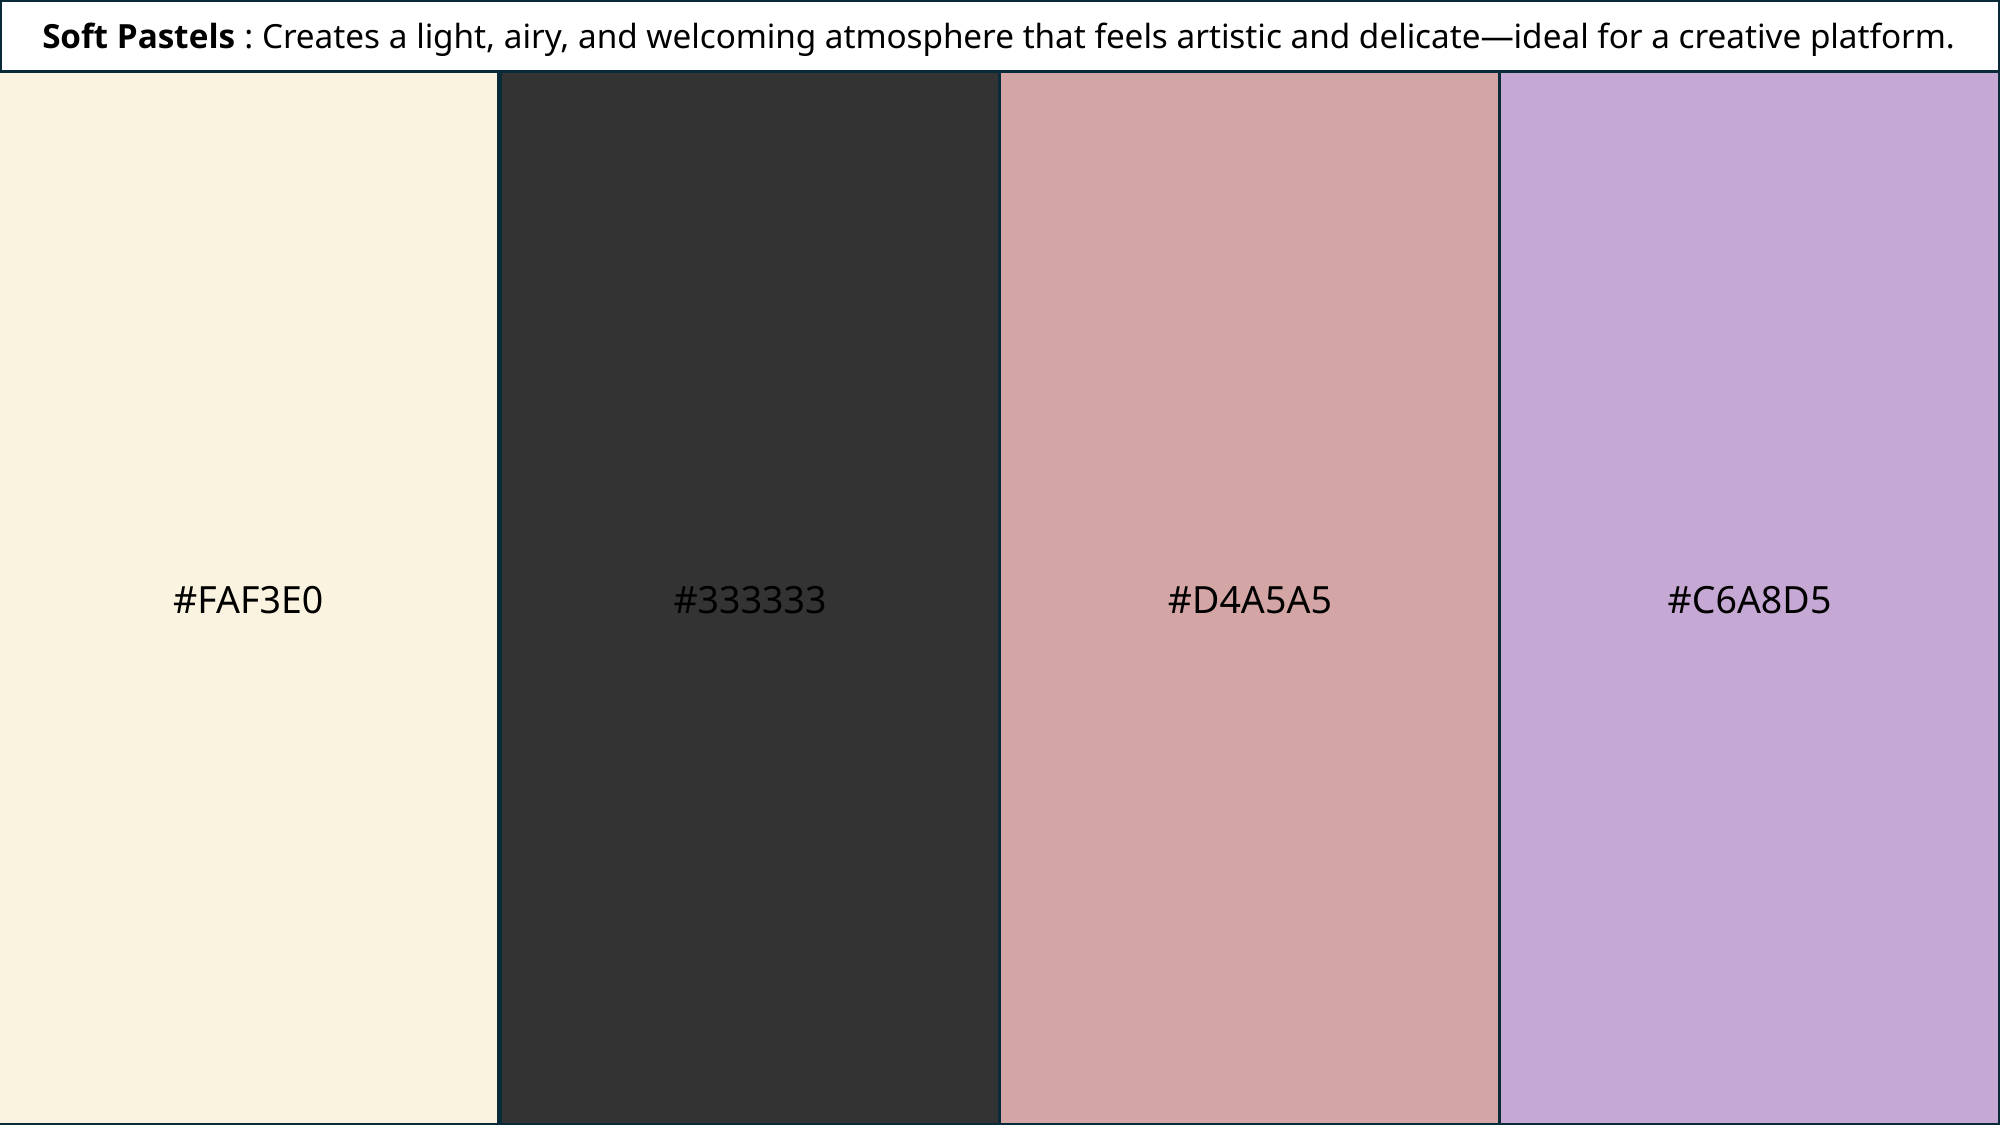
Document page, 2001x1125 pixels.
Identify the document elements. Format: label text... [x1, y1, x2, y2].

text_box Soft Pastels : Creates a light, airy, and welcoming atmosphere that feels artistic and delicate—ideal for a creative platform. [0, 0, 2000, 70]
text_box #333333 [499, 70, 998, 1125]
text_box #C6A8D5 [1498, 70, 2000, 1125]
text_box #FAF3E0 [0, 70, 499, 1125]
text_box #D4A5A5 [998, 70, 1498, 1125]
